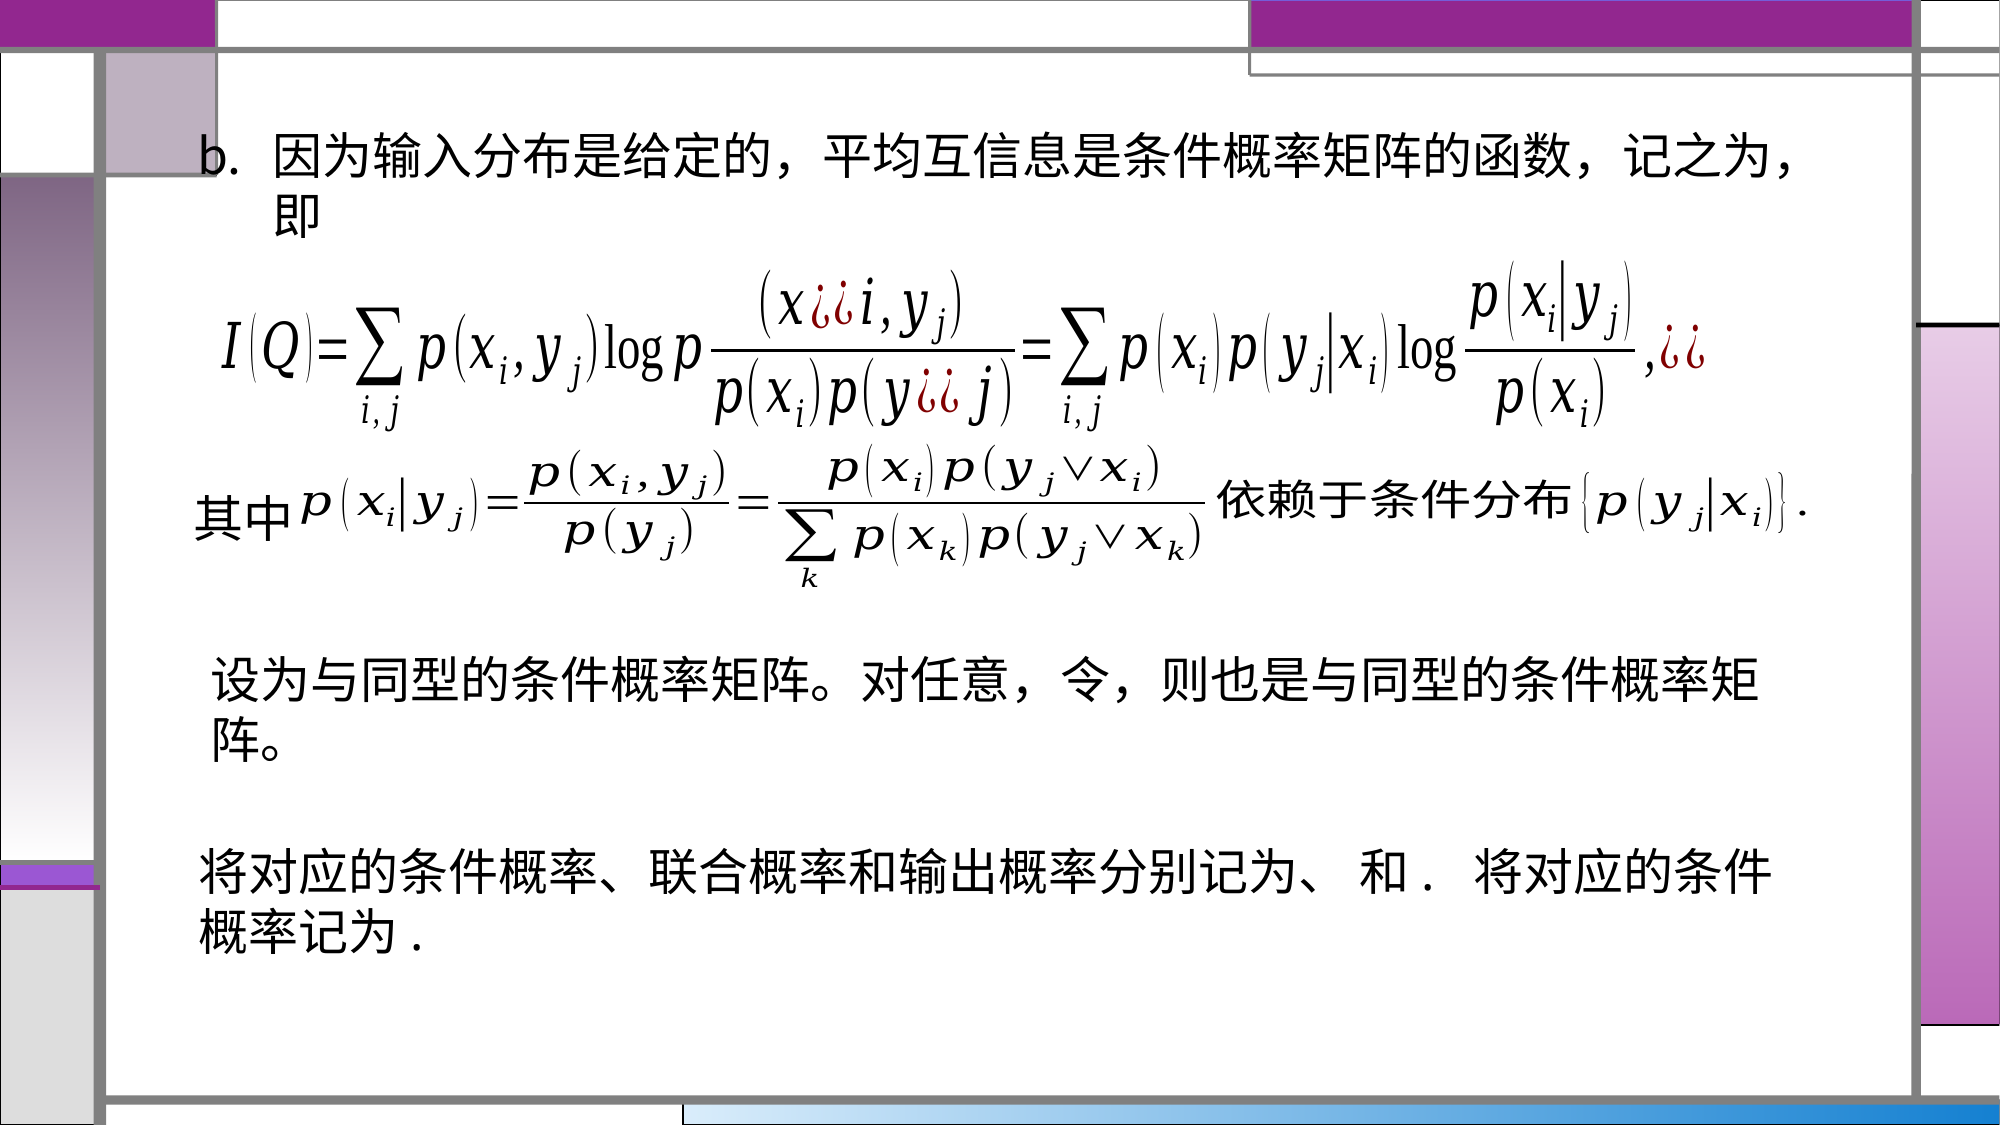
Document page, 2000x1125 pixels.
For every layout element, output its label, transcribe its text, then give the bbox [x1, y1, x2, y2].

text_box 其中 [172, 479, 315, 555]
